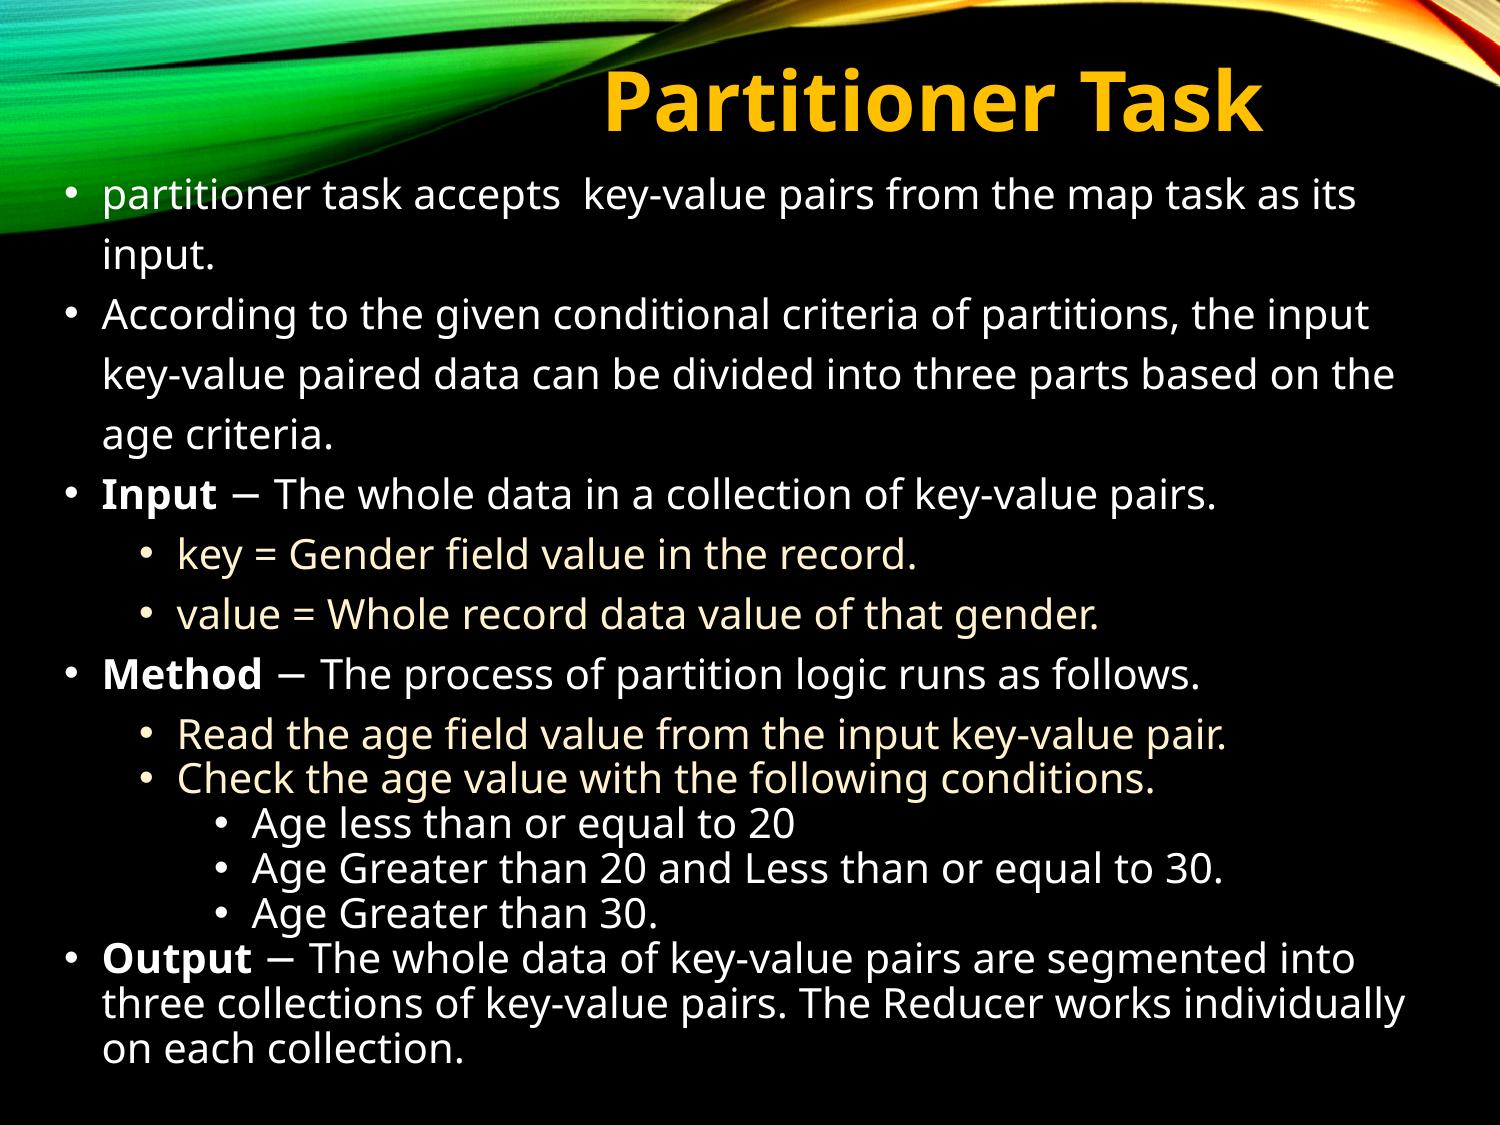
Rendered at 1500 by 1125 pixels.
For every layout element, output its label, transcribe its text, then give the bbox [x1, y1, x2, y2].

list partitioner task accepts key-value pairs from the map task as its input. According to the given conditional criteria of partitions, the input key-value paired data can be divided into three parts based on the age criteria. Input − The whole data in a collection of key-value pairs. key = Gender field value in the record. value = Whole record data value of that gender. Method − The process of partition logic runs as follows. Read the age field value from the input key-value pair. Check the age value with the following conditions. Age less than or equal to 20 Age Greater than 20 and Less than or equal to 30. Age Greater than 30. Output − The whole data of key-value pairs are segmented into three collections of key-value pairs. The Reducer works individually on each collection. [49, 149, 1451, 1087]
title Partitioner Task [220, 23, 1280, 149]
picture [0, 0, 1500, 237]
